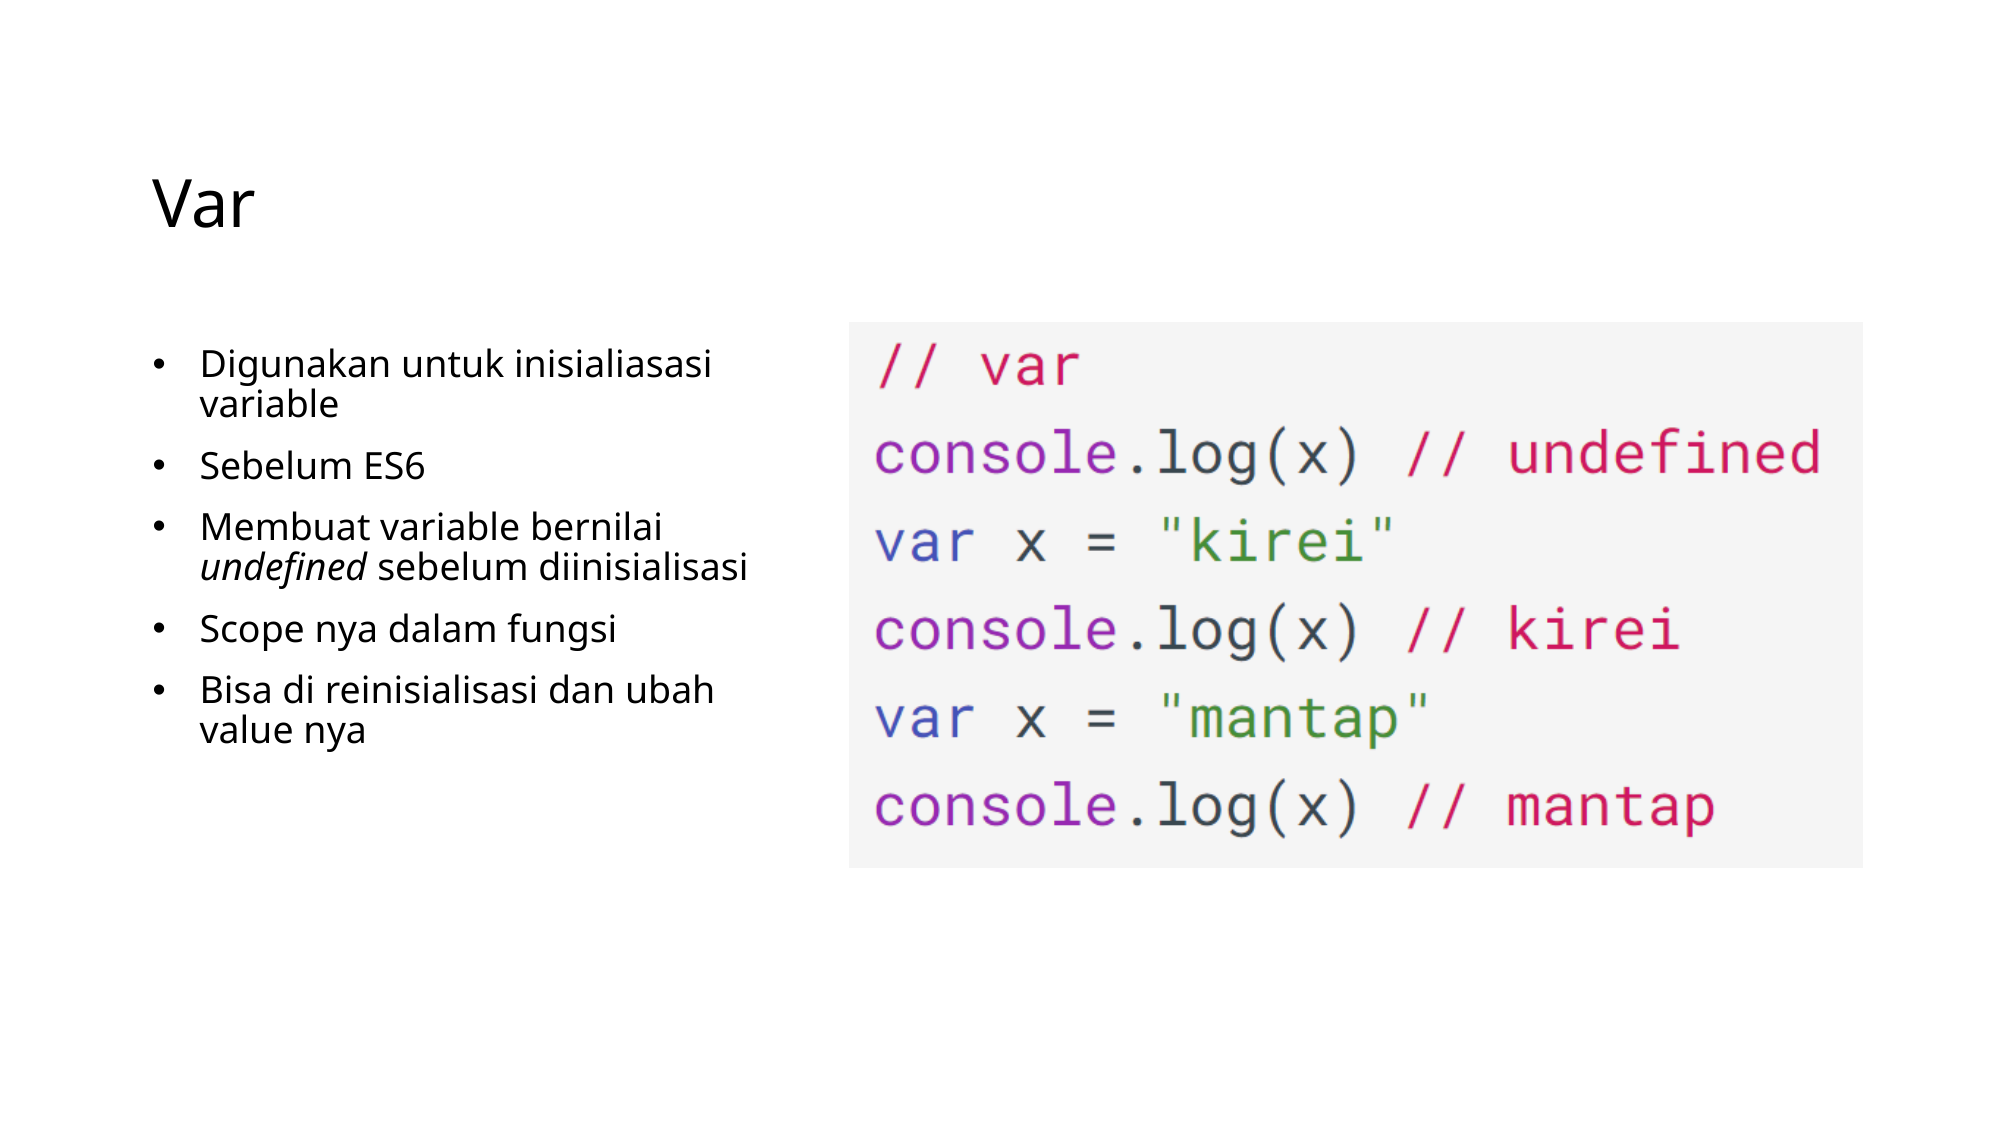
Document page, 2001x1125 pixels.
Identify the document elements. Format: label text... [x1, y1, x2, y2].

title Var [137, 75, 783, 337]
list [849, 322, 1863, 868]
list Digunakan untuk inisialiasasi variable Sebelum ES6 Membuat variable bernilai undefined sebelum diinisialisasi Scope nya dalam fungsi Bisa di reinisialisasi dan ubah value nya [137, 337, 783, 963]
